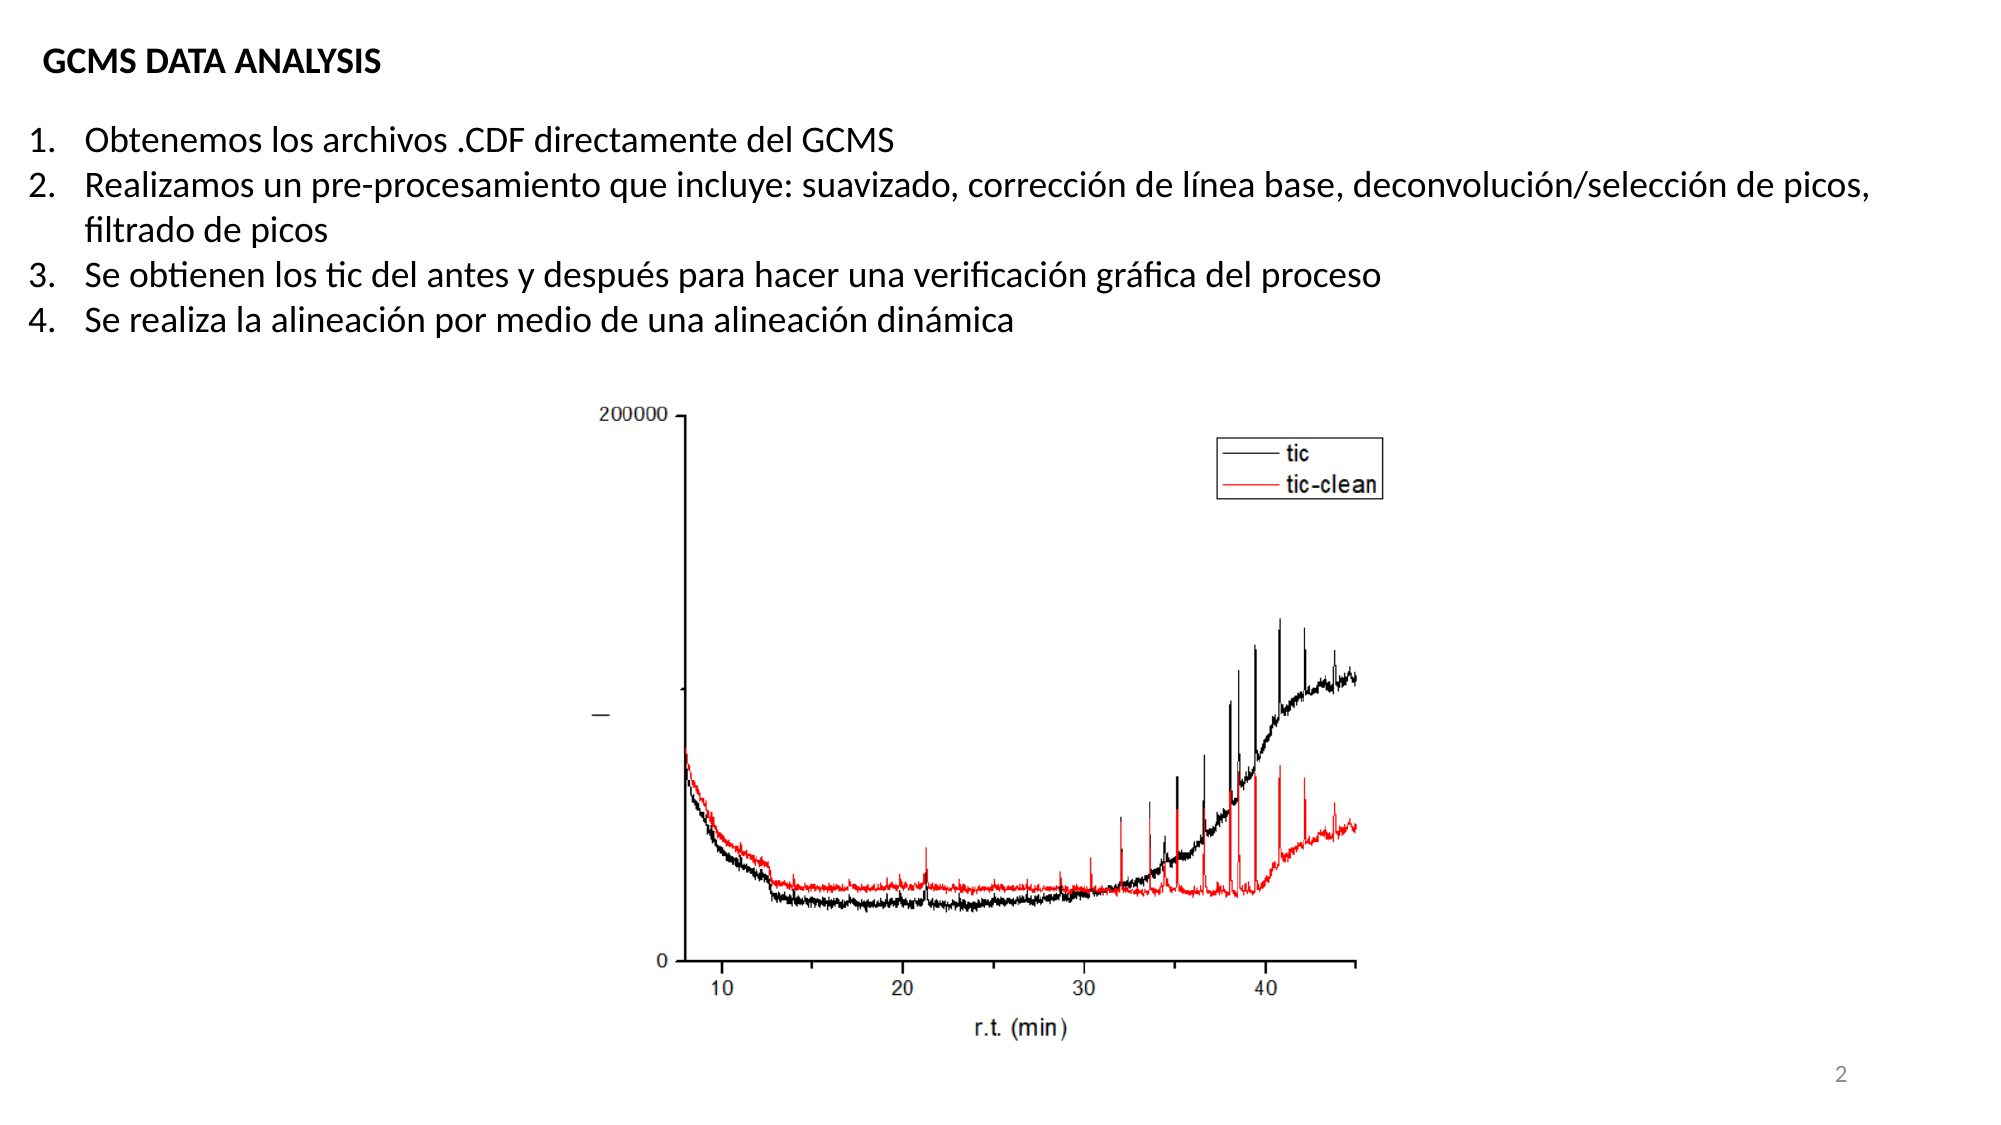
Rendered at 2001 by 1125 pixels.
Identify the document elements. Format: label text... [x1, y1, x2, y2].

text_box Obtenemos los archivos .CDF directamente del GCMS Realizamos un pre-procesamiento que incluye: suavizado, corrección de línea base, deconvolución/selección de picos, filtrado de picos Se obtienen los tic del antes y después para hacer una verificación gráfica del proceso Se realiza la alineación por medio de una alineación dinámica [13, 107, 1978, 347]
text_box GCMS DATA ANALYSIS [27, 28, 397, 89]
slide_number 2 [1412, 1042, 1863, 1103]
picture [559, 386, 1413, 1066]
